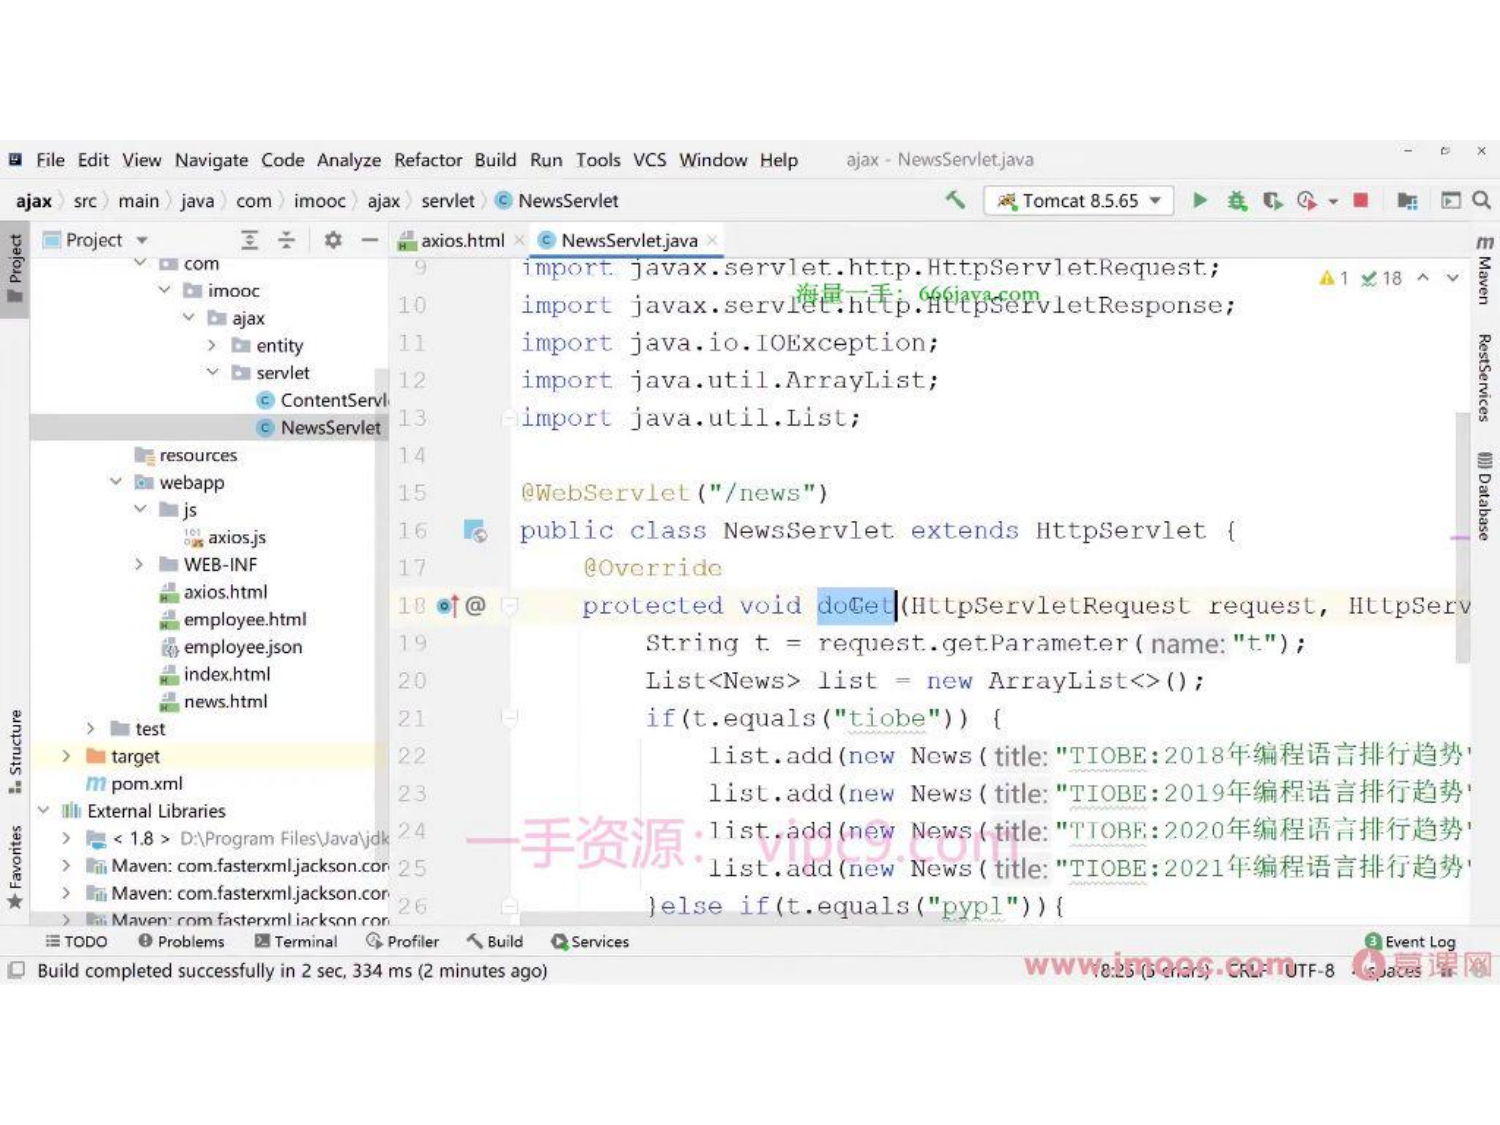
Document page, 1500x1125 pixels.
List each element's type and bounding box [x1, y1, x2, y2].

picture [0, 140, 1500, 985]
